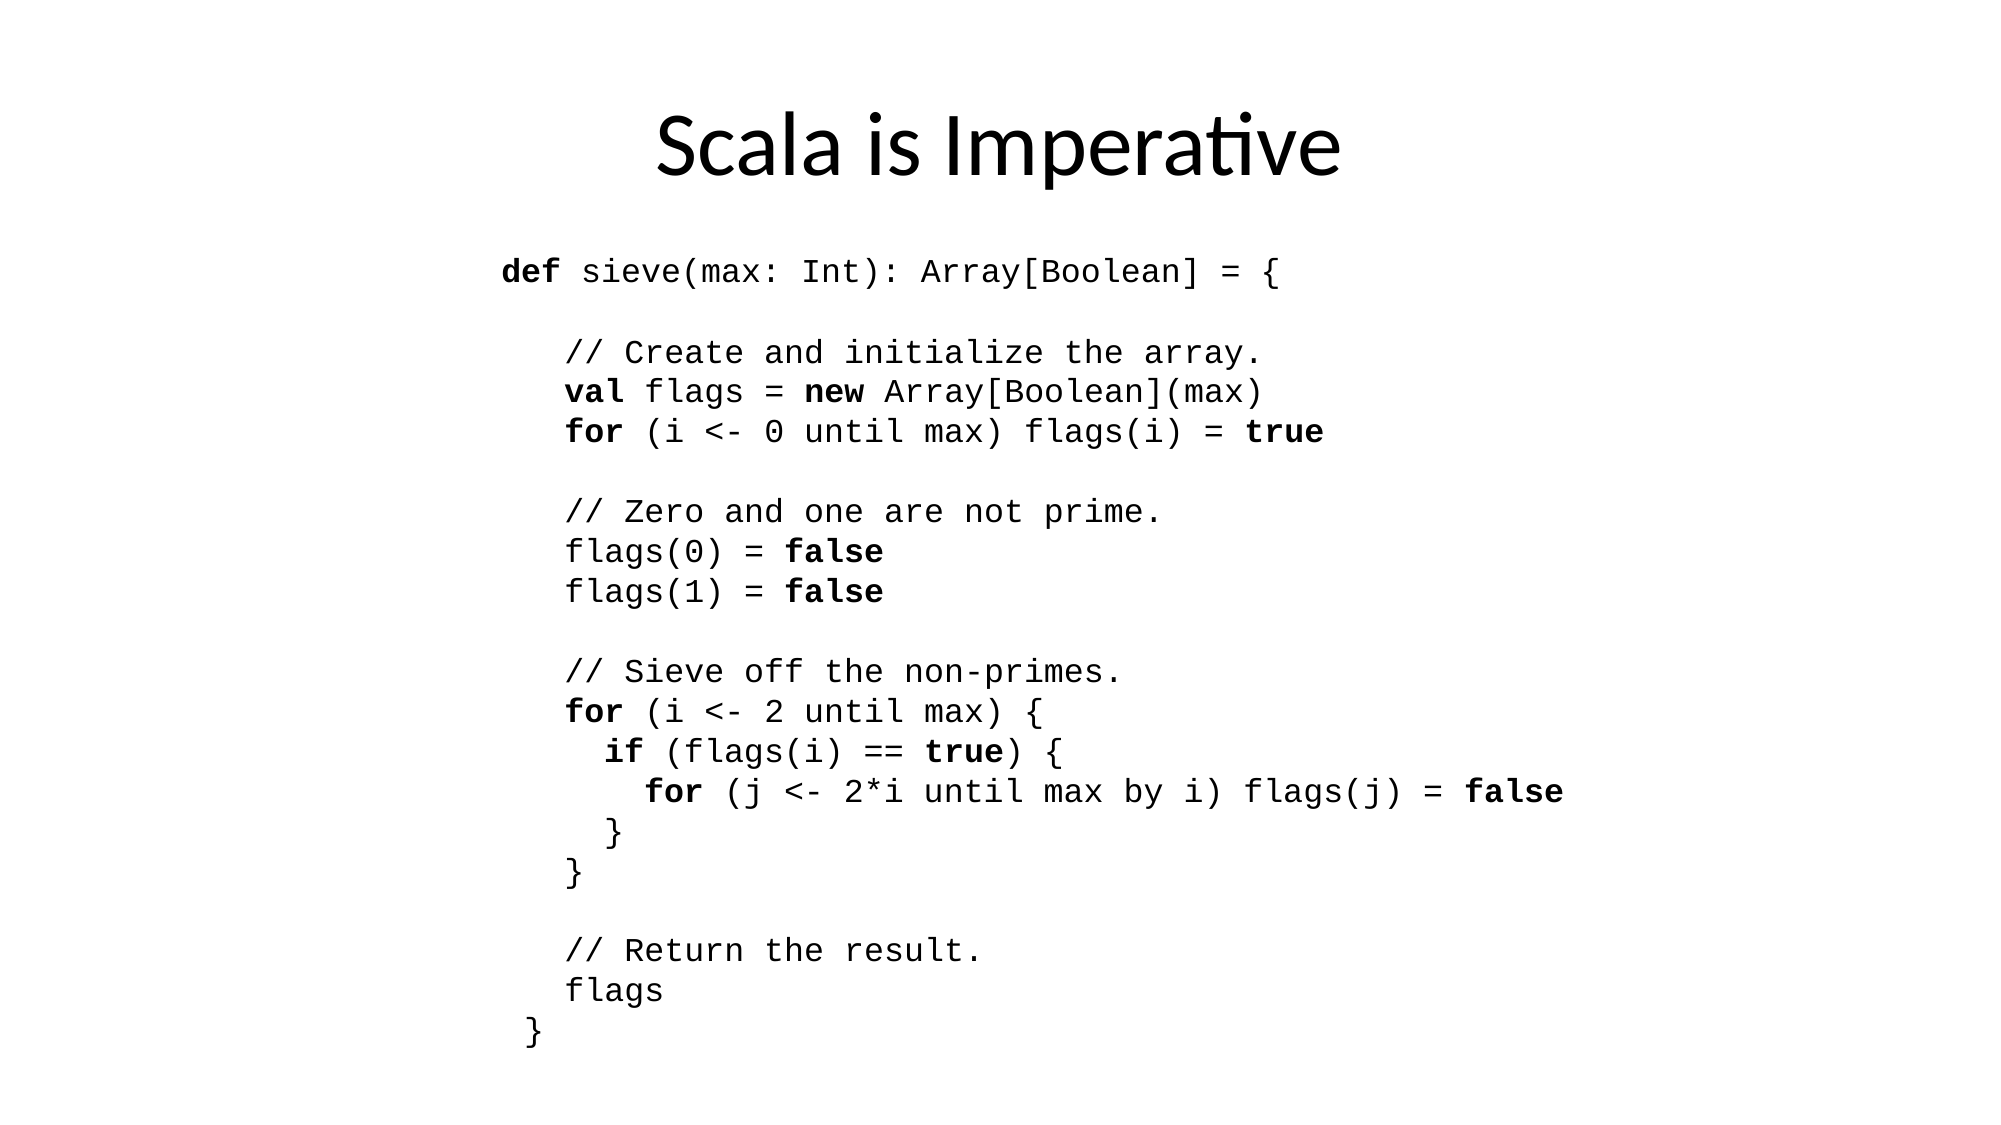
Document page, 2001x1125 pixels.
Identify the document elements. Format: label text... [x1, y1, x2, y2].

text_box def sieve(max: Int): Array[Boolean] = { // Create and initialize the array. val flags = new Array[Boolean](max) for (i <- 0 until max) flags(i) = true // Zero and one are not prime. flags(0) = false flags(1) = false // Sieve off the non-primes. for (i <- 2 until max) { if (flags(i) == true) { for (j <- 2*i until max by i) flags(j) = false } } // Return the result. flags } [469, 237, 1580, 1056]
title Scala is Imperative [99, 45, 1900, 233]
